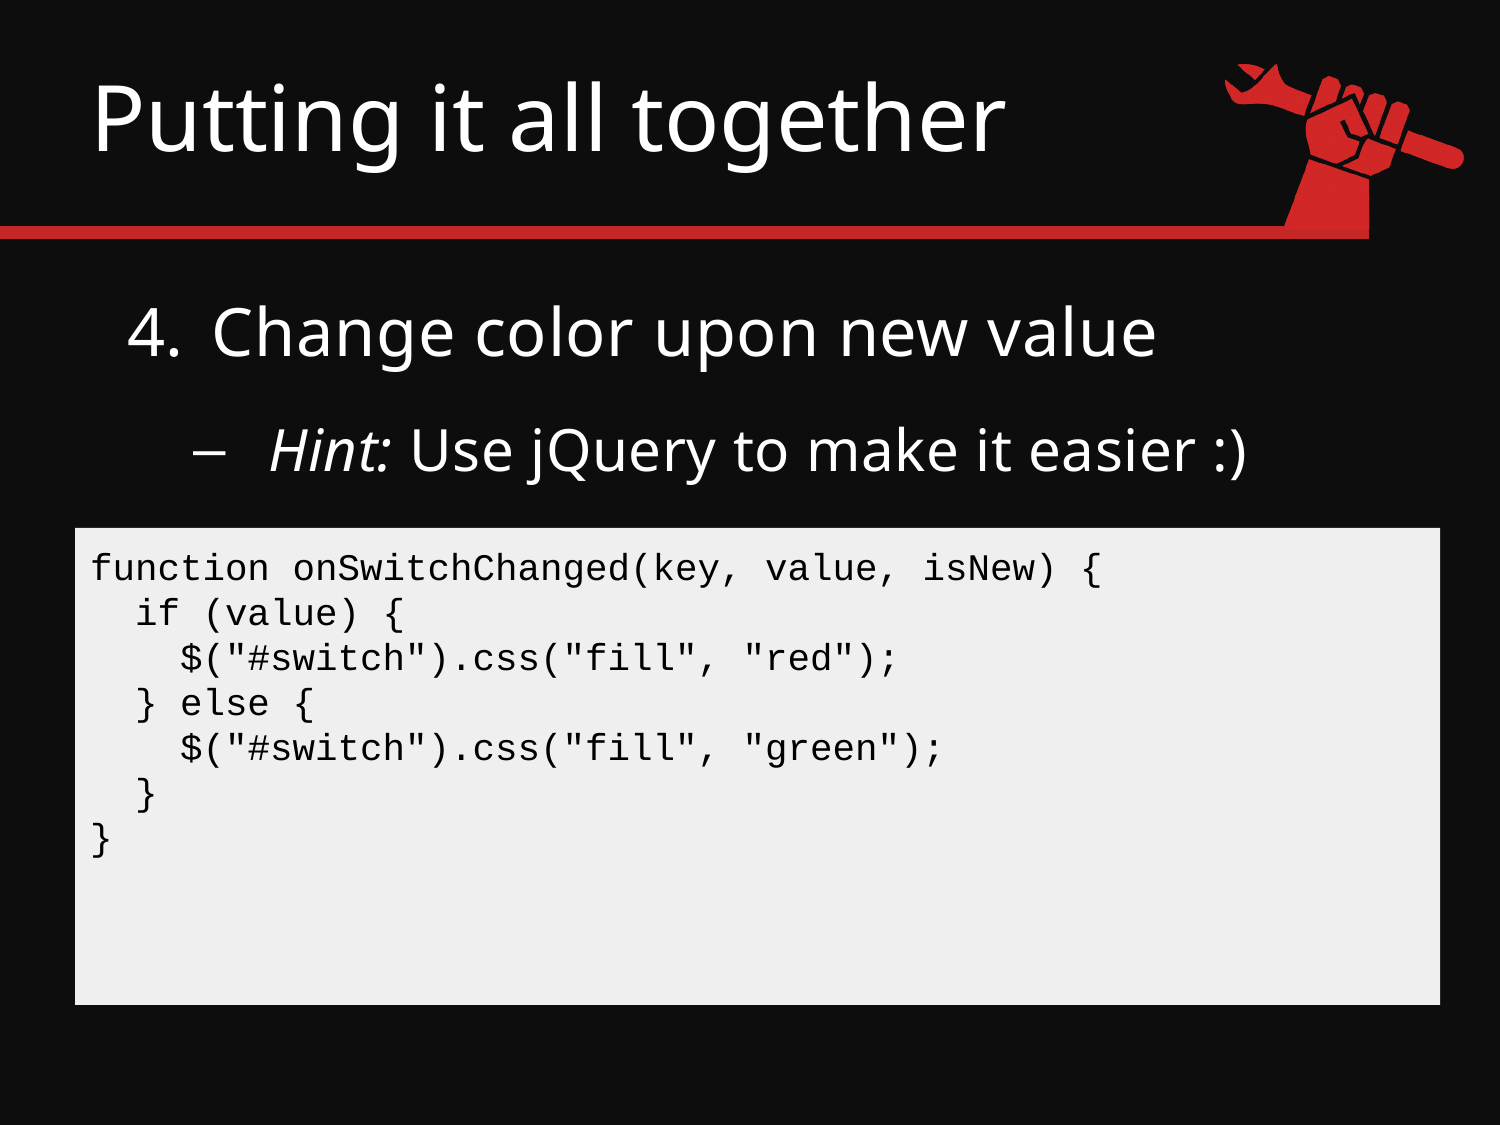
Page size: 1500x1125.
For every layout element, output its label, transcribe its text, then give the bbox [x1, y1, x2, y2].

title Putting it all together [75, 45, 1123, 233]
picture [1220, 55, 1466, 243]
list Change color upon new value Hint: Use jQuery to make it easier :) [75, 262, 1425, 527]
text_box function onSwitchChanged(key, value, isNew) { if (value) { $("#switch").css("fill", "red"); } else { $("#switch").css("fill", "green"); } } [75, 527, 1441, 1005]
